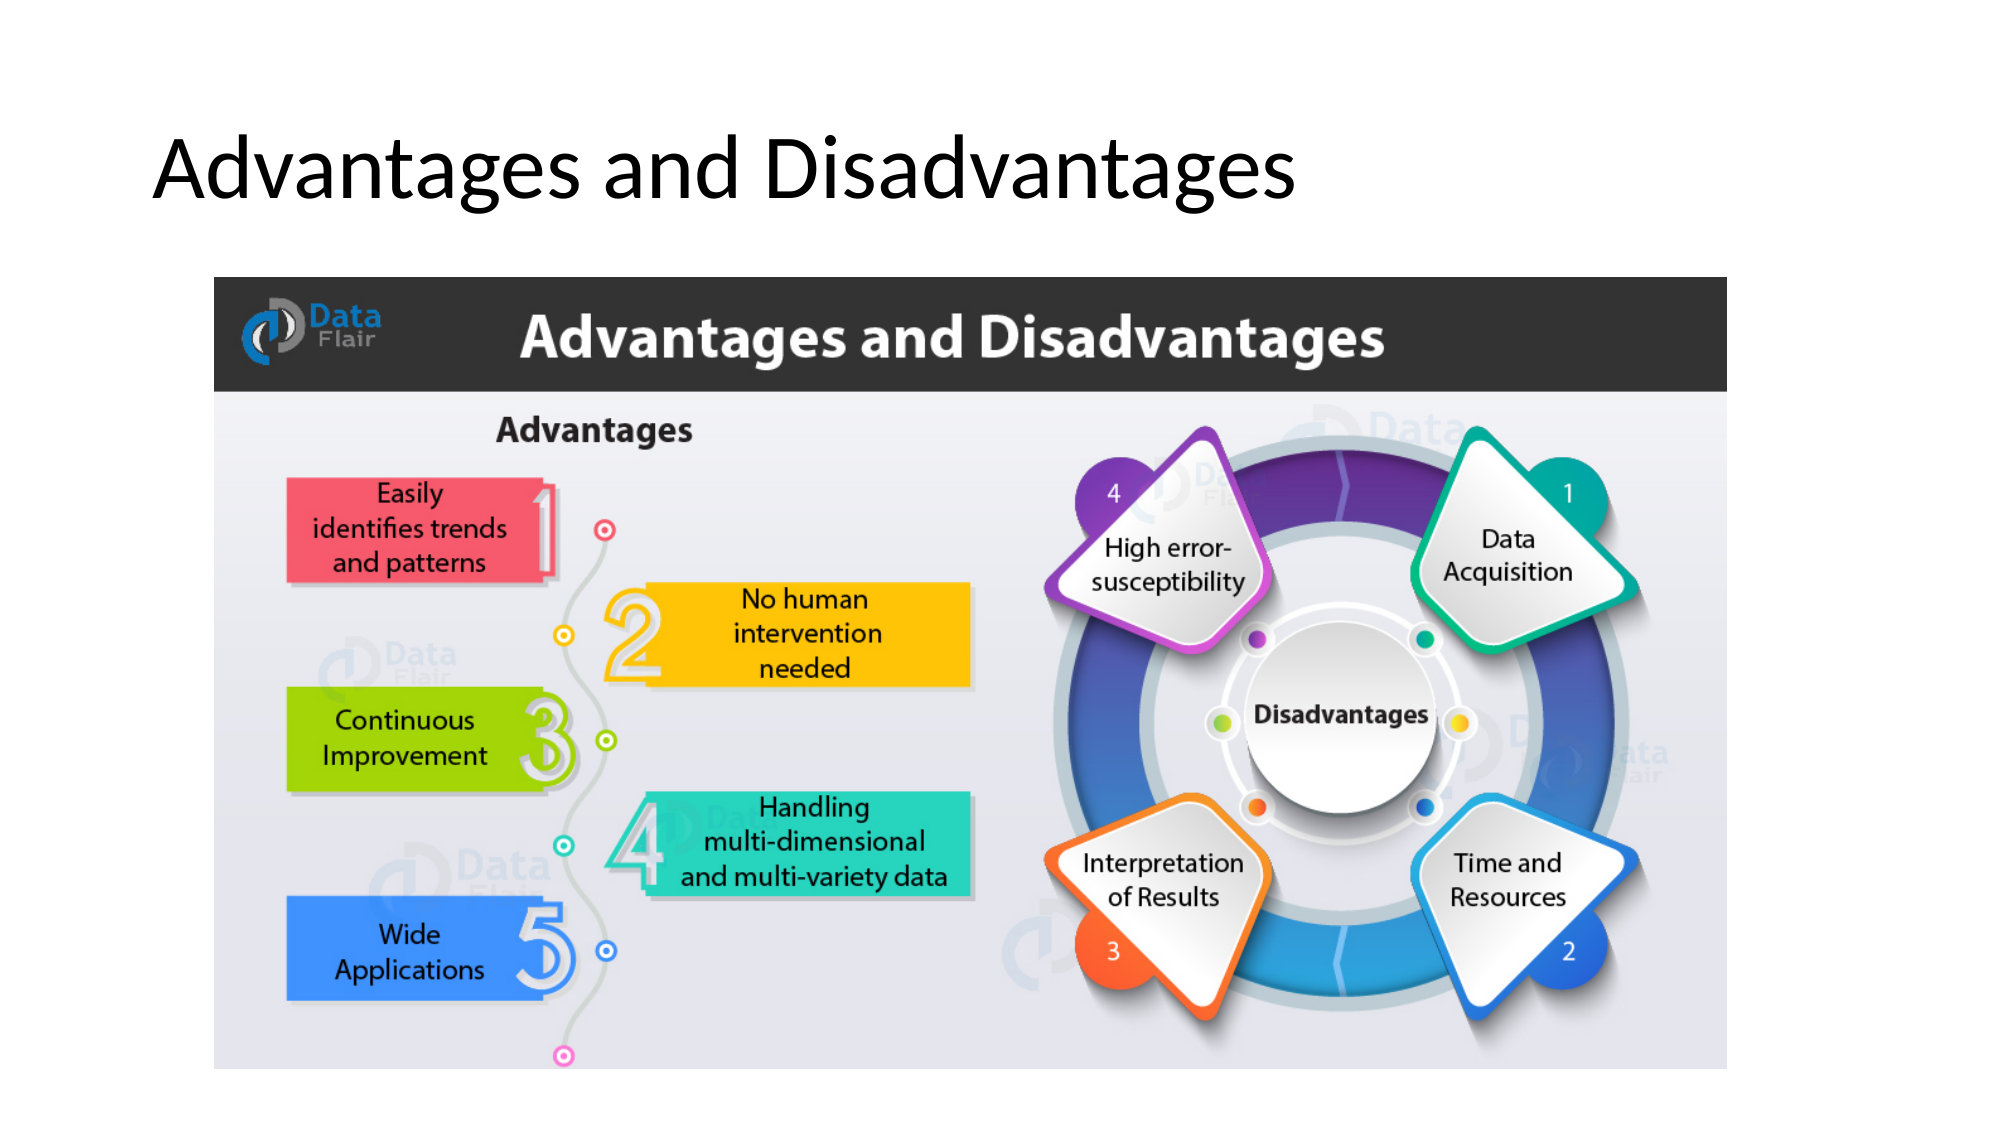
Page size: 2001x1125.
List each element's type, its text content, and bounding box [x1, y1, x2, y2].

title Advantages and Disadvantages [137, 59, 1863, 278]
picture [214, 277, 1727, 1069]
